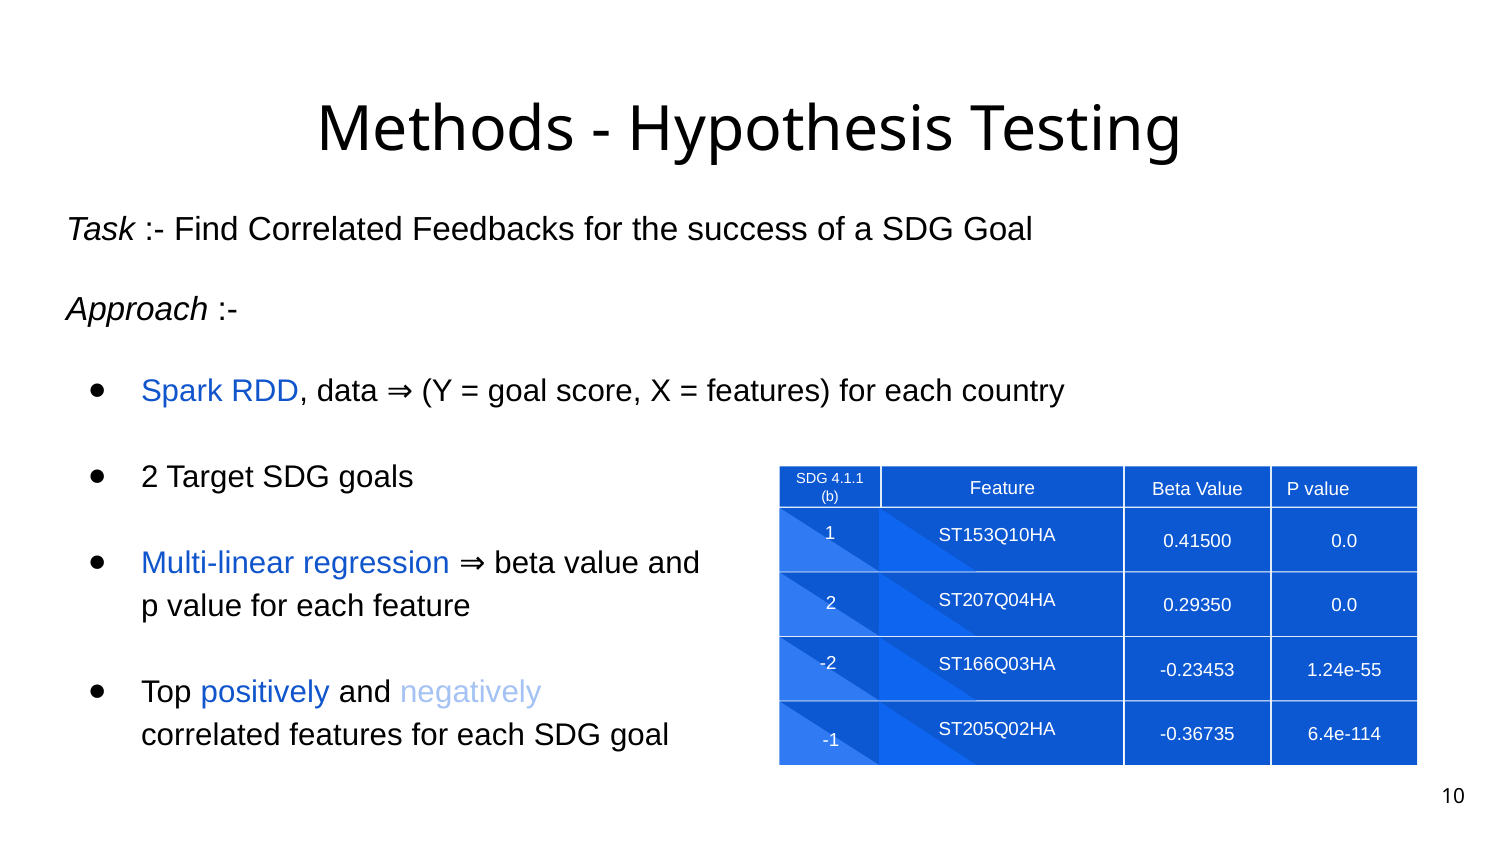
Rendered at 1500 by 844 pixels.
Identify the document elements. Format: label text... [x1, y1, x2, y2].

text_box P value [1271, 466, 1418, 507]
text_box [779, 572, 1418, 636]
text_box Feature [881, 466, 1124, 506]
text_box SDG 4.1.1 (b) [779, 466, 881, 507]
text_box Beta Value [1124, 466, 1271, 506]
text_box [779, 707, 1418, 766]
list Task :- Find Correlated Feedbacks for the success of a SDG Goal Approach :- Spark RDD, data ⇒ (Y = goal score, X = features) for each country 2 Target SDG goals Multi-linear regression ⇒ beta value and p value for each feature Top positively and negatively correlated features for each SDG goal [51, 192, 1408, 830]
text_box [779, 507, 1418, 572]
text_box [779, 636, 1418, 701]
slide_number ‹#› [1389, 764, 1480, 830]
title Methods - Hypothesis Testing [51, 72, 1449, 174]
